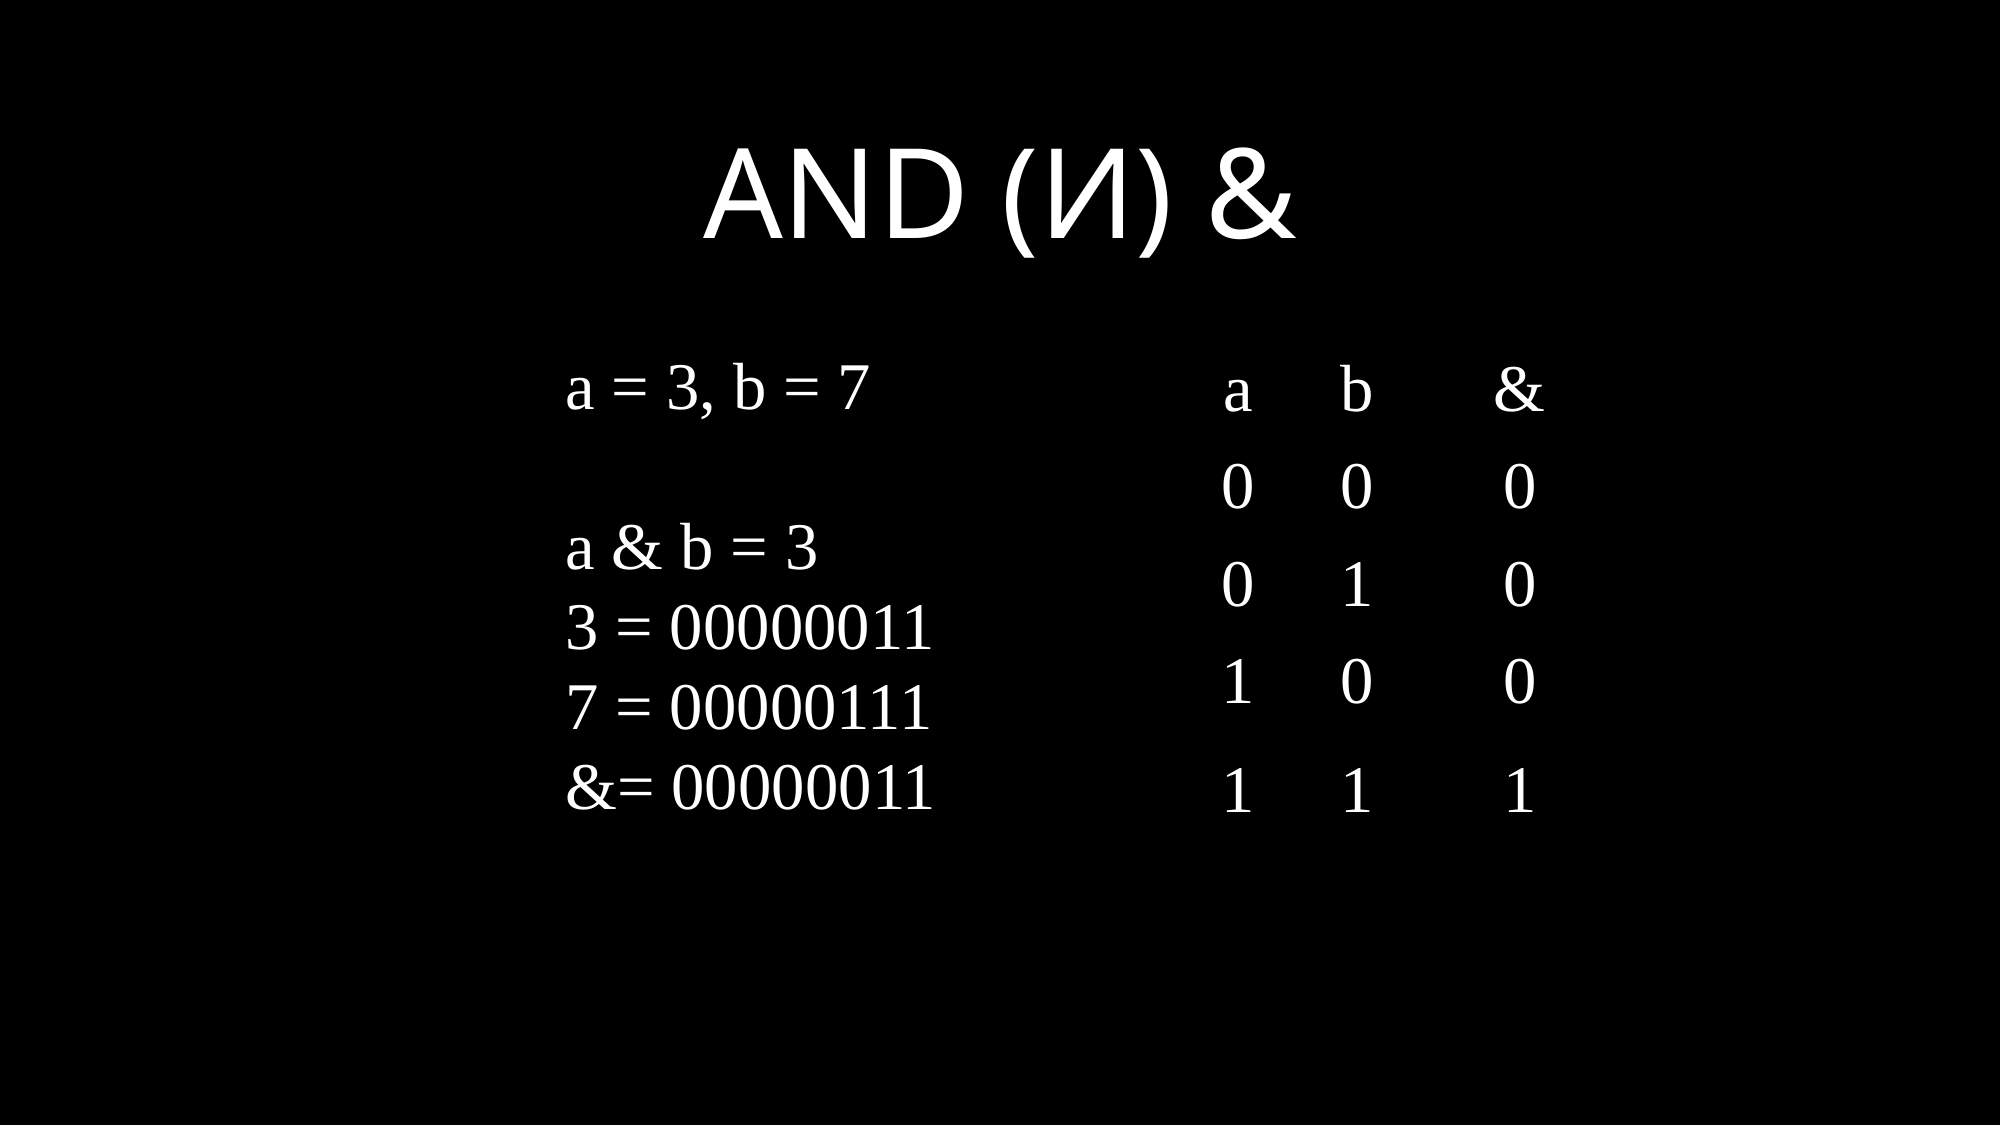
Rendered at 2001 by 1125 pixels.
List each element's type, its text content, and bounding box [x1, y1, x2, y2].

table_cell 0 [1294, 636, 1420, 745]
table_cell 0 [1294, 442, 1420, 539]
table_cell 0 [1420, 636, 1620, 745]
table_cell 1 [1294, 539, 1420, 636]
text_box a = 3, b = 7 a & b = 3 3 = 00000011 7 = 00000111 &= 00000011 [550, 335, 973, 830]
table_cell 0 [1420, 442, 1620, 539]
table_cell 1 [1182, 636, 1294, 745]
table_cell 1 [1182, 745, 1294, 842]
text_box AND (И) & [260, 81, 1740, 273]
table_cell 1 [1294, 745, 1420, 842]
table_cell 0 [1182, 539, 1294, 636]
table_header a [1182, 345, 1294, 442]
table_header & [1420, 345, 1620, 442]
table_cell 0 [1420, 539, 1620, 636]
table_cell 1 [1420, 745, 1620, 842]
table_cell 0 [1182, 442, 1294, 539]
table_header b [1294, 345, 1420, 442]
